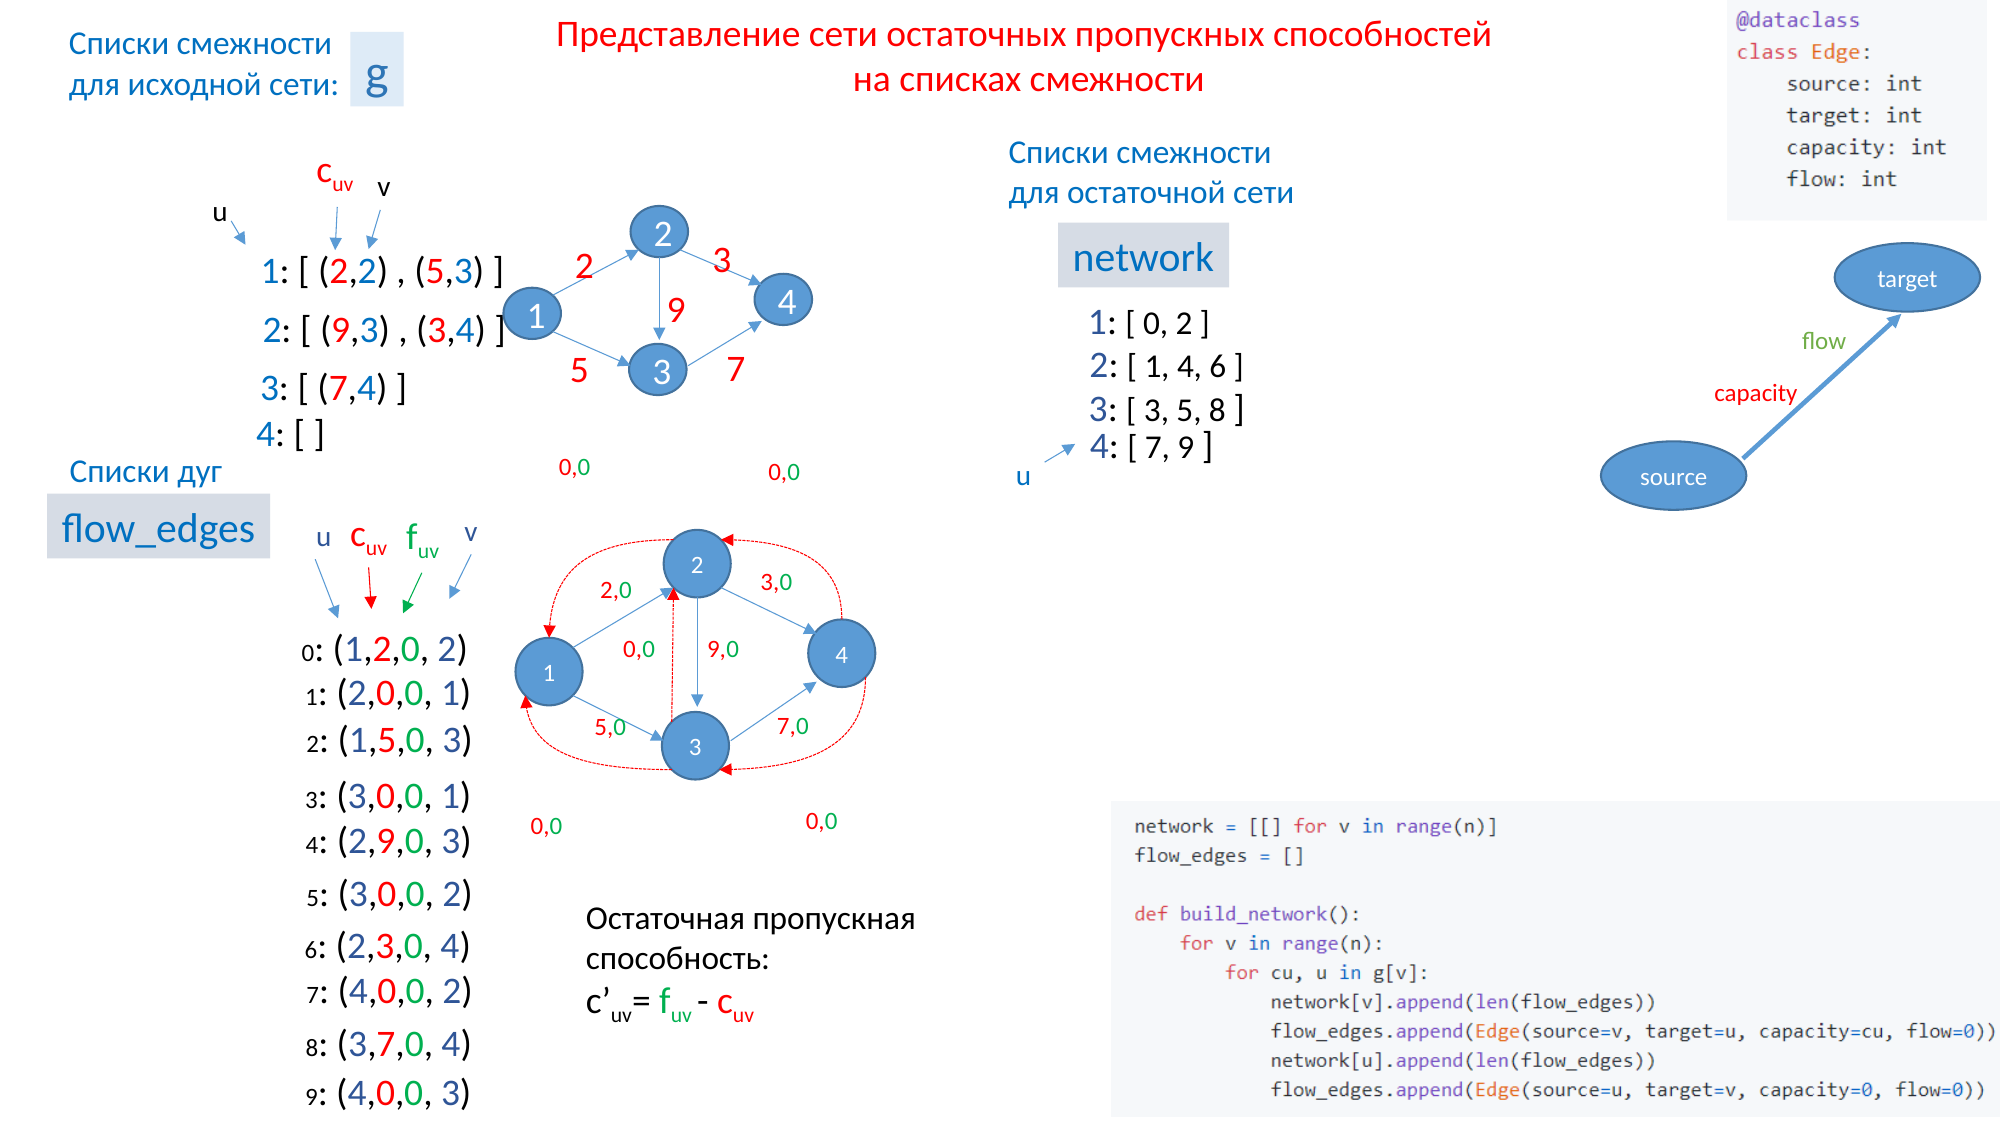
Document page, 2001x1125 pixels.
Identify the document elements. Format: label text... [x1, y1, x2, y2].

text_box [403, 572, 422, 614]
text_box 2: [ (9,3) , (3,4) ] [247, 297, 503, 357]
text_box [1742, 313, 1902, 459]
text_box 5: (3,0,0, 2) [291, 862, 488, 922]
text_box Представление сети остаточных пропускных способностей на списках смежности [541, 2, 1517, 107]
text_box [368, 209, 381, 249]
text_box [449, 555, 472, 599]
text_box 1: (2,0,0, 1) [290, 660, 487, 721]
text_box u [197, 184, 243, 235]
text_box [503, 205, 813, 395]
text_box 0: (1,2,0, 2) [281, 616, 483, 677]
text_box 2: (1,5,0, 3) [291, 707, 488, 768]
picture [1727, 0, 1987, 226]
text_box 9: (4,0,0, 3) [290, 1060, 487, 1121]
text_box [515, 443, 876, 849]
text_box source [1599, 440, 1748, 511]
text_box 1: [ (2,2) , (5,3) ] [245, 238, 503, 298]
text_box v [449, 504, 493, 555]
text_box 3: [ (7,4) ] [245, 355, 423, 416]
text_box target [1833, 242, 1982, 313]
text_box Списки смежности для исходной сети: [54, 14, 355, 109]
picture [1111, 801, 2000, 1117]
text_box g [355, 31, 404, 107]
text_box 7: (4,0,0, 2) [291, 959, 488, 1019]
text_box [231, 220, 246, 245]
text_box flow_edges [47, 493, 271, 559]
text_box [1000, 222, 1262, 499]
text_box 6: (2,3,0, 4) [290, 913, 486, 974]
text_box Списки дуг [54, 441, 238, 496]
text_box v [362, 159, 406, 210]
text_box cuv [301, 137, 369, 204]
text_box 3: (3,0,0, 1) [290, 763, 487, 824]
text_box 4: (2,9,0, 3) [291, 809, 487, 862]
text_box cuv [335, 501, 402, 568]
text_box Остаточная пропускная способность: c’uv= fuv - cuv [571, 888, 967, 1035]
text_box capacity [1699, 369, 1742, 414]
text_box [368, 561, 372, 609]
text_box u [301, 509, 347, 560]
text_box Списки смежности для остаточной сети [993, 122, 1310, 218]
text_box 4: [ ] [241, 401, 341, 462]
text_box 8: (3,7,0, 4) [291, 1011, 487, 1060]
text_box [315, 559, 339, 619]
text_box fuv [391, 504, 449, 571]
